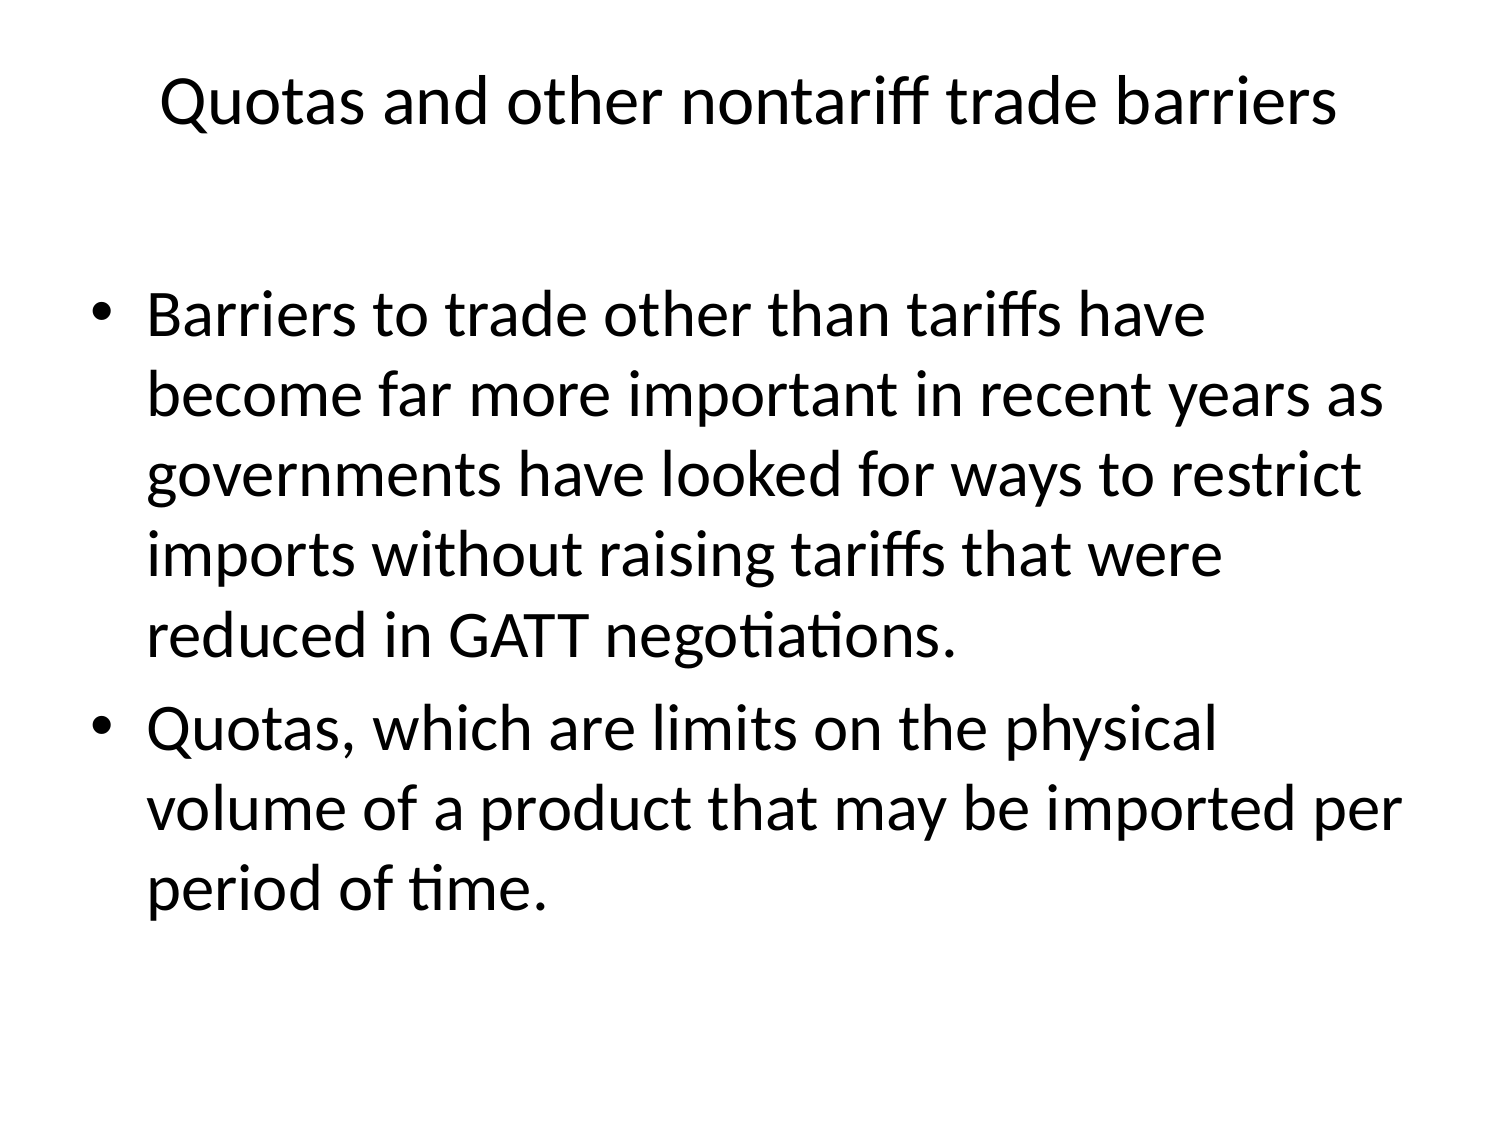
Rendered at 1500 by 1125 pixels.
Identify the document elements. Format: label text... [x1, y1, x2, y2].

title Quotas and other nontariff trade barriers [75, 45, 1425, 233]
list Barriers to trade other than tariffs have become far more important in recent years as governments have looked for ways to restrict imports without raising tariffs that were reduced in GATT negotiations. Quotas, which are limits on the physical volume of a product that may be imported per period of time. [75, 262, 1425, 1005]
